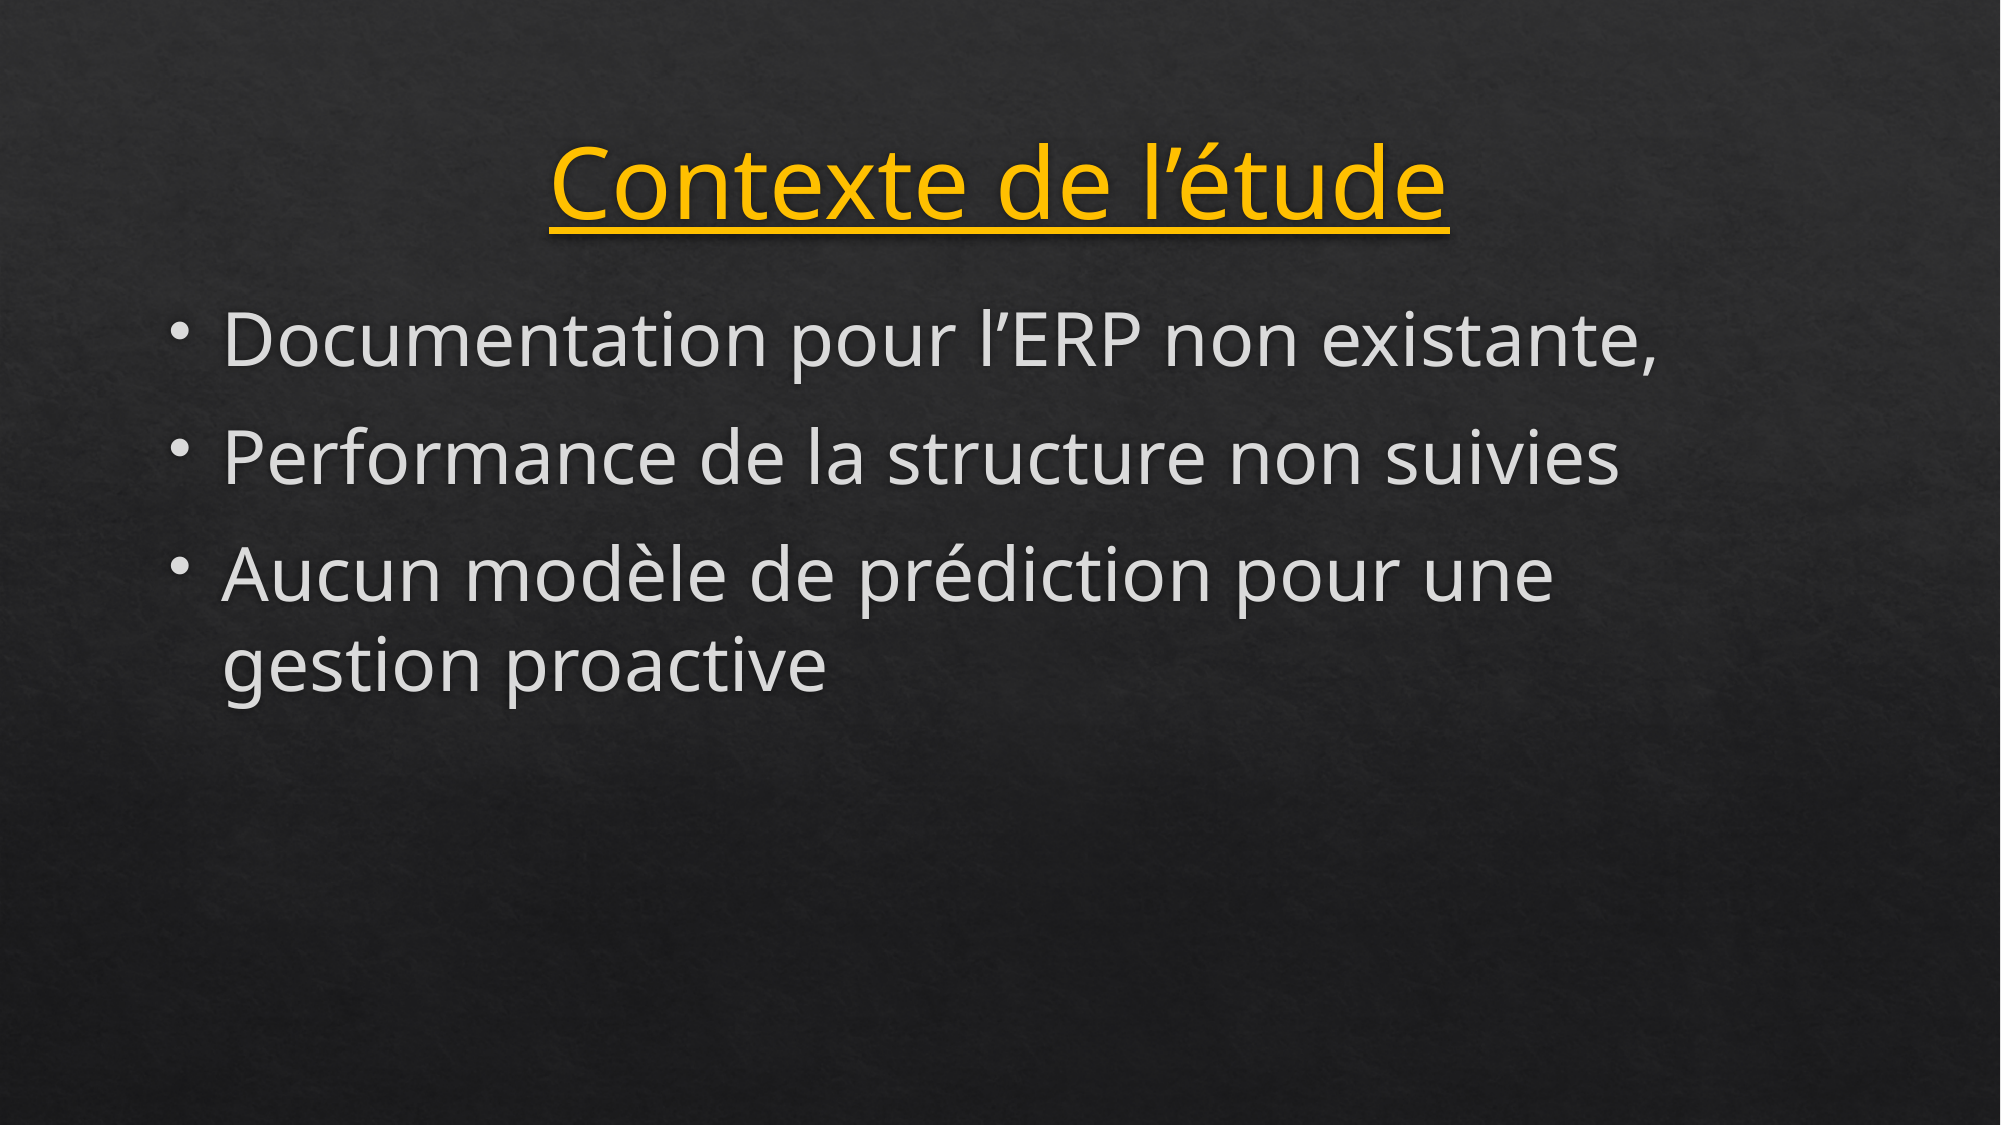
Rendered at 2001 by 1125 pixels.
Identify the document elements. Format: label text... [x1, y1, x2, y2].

list Documentation pour l’ERP non existante, Performance de la structure non suivies Aucun modèle de prédiction pour une gestion proactive [149, 284, 1849, 950]
title Contexte de l’étude [149, 99, 1849, 260]
